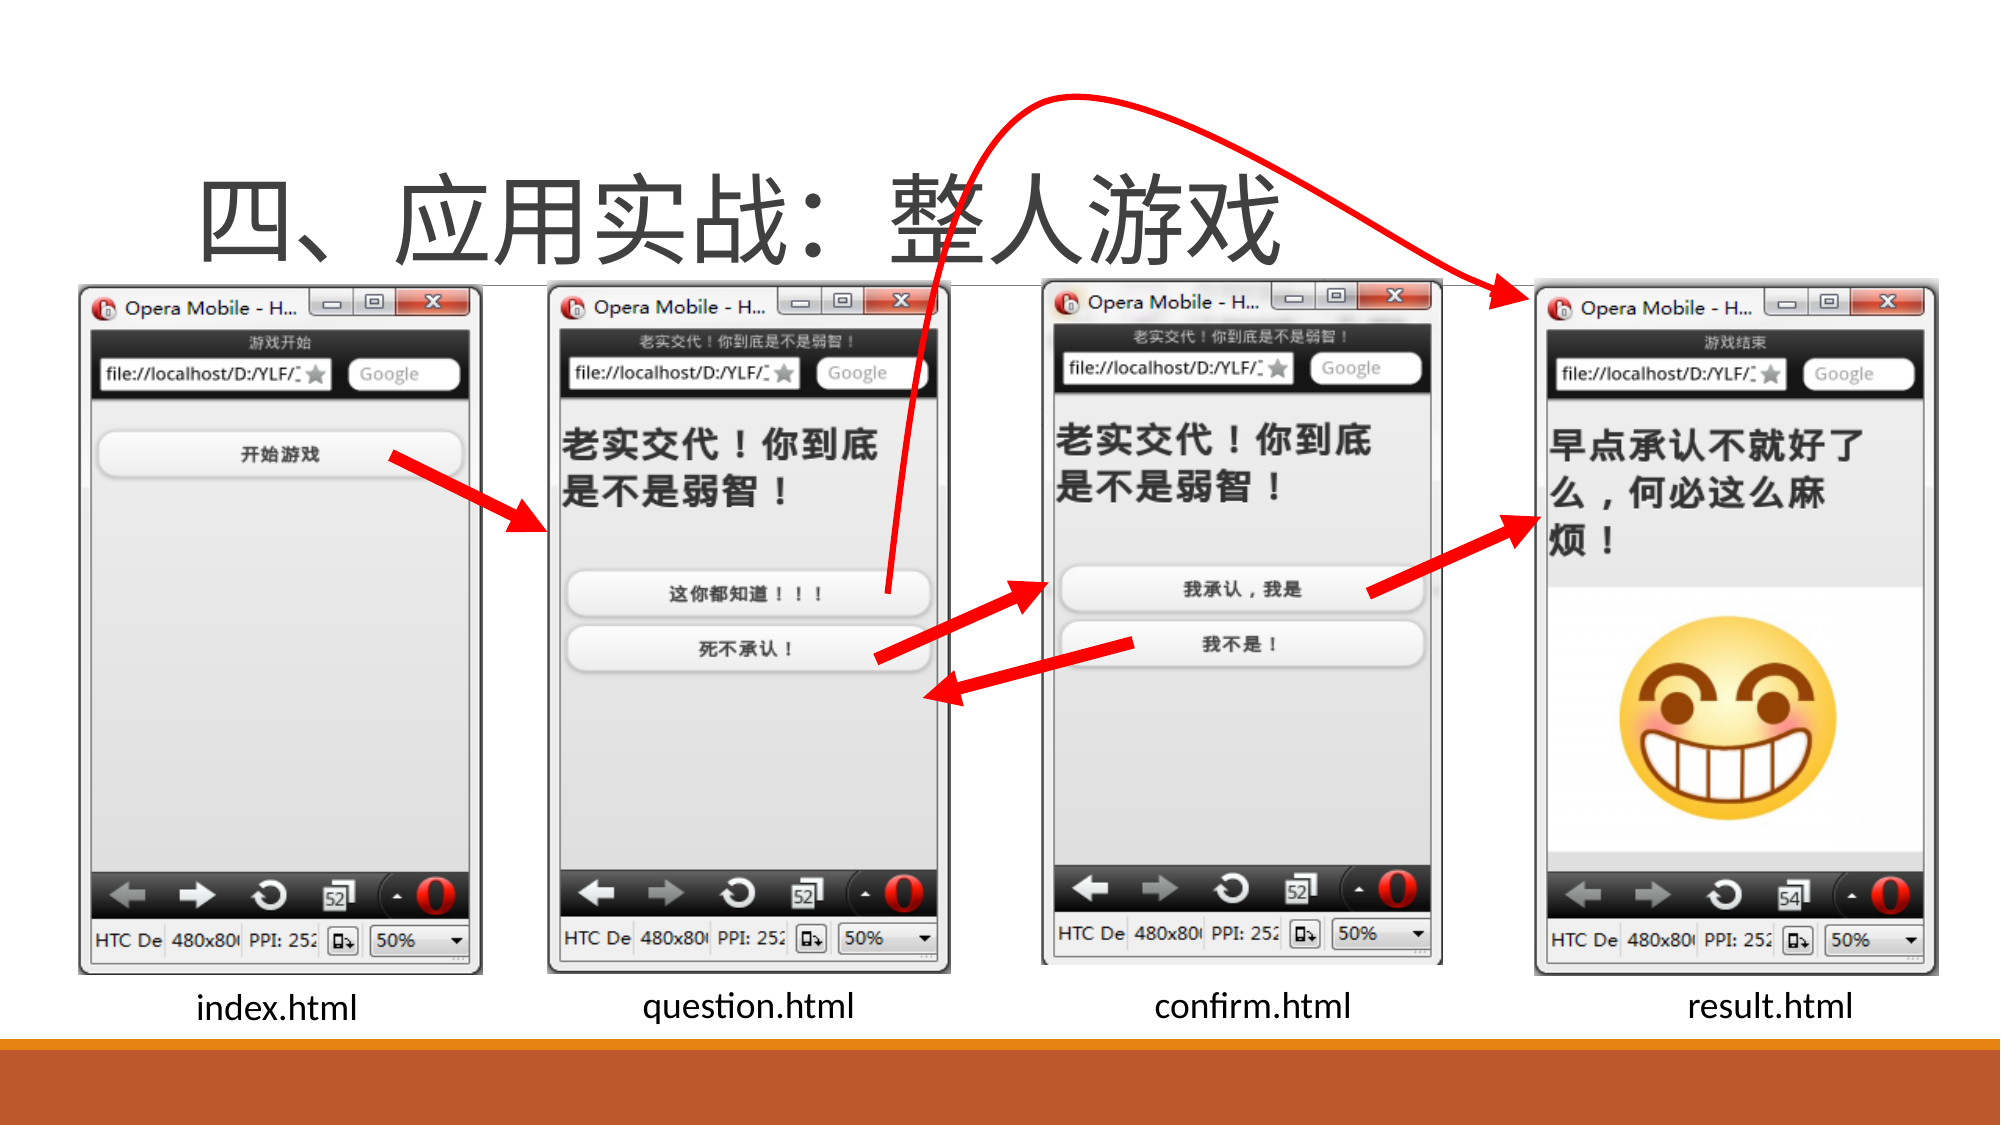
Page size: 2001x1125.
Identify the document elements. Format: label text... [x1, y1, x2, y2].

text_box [875, 581, 1050, 660]
picture [546, 279, 951, 975]
text_box confirm.html [1139, 975, 1367, 1034]
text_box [922, 641, 1134, 699]
text_box result.html [1672, 985, 1869, 1034]
picture [78, 284, 483, 975]
picture [1533, 278, 1940, 977]
text_box index.html [181, 984, 373, 1036]
text_box question.html [627, 984, 871, 1034]
title 四、应用实战：整人游戏 [180, 47, 1830, 285]
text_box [887, 96, 1531, 595]
picture [1040, 595, 1444, 966]
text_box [390, 454, 548, 533]
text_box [1367, 516, 1542, 595]
